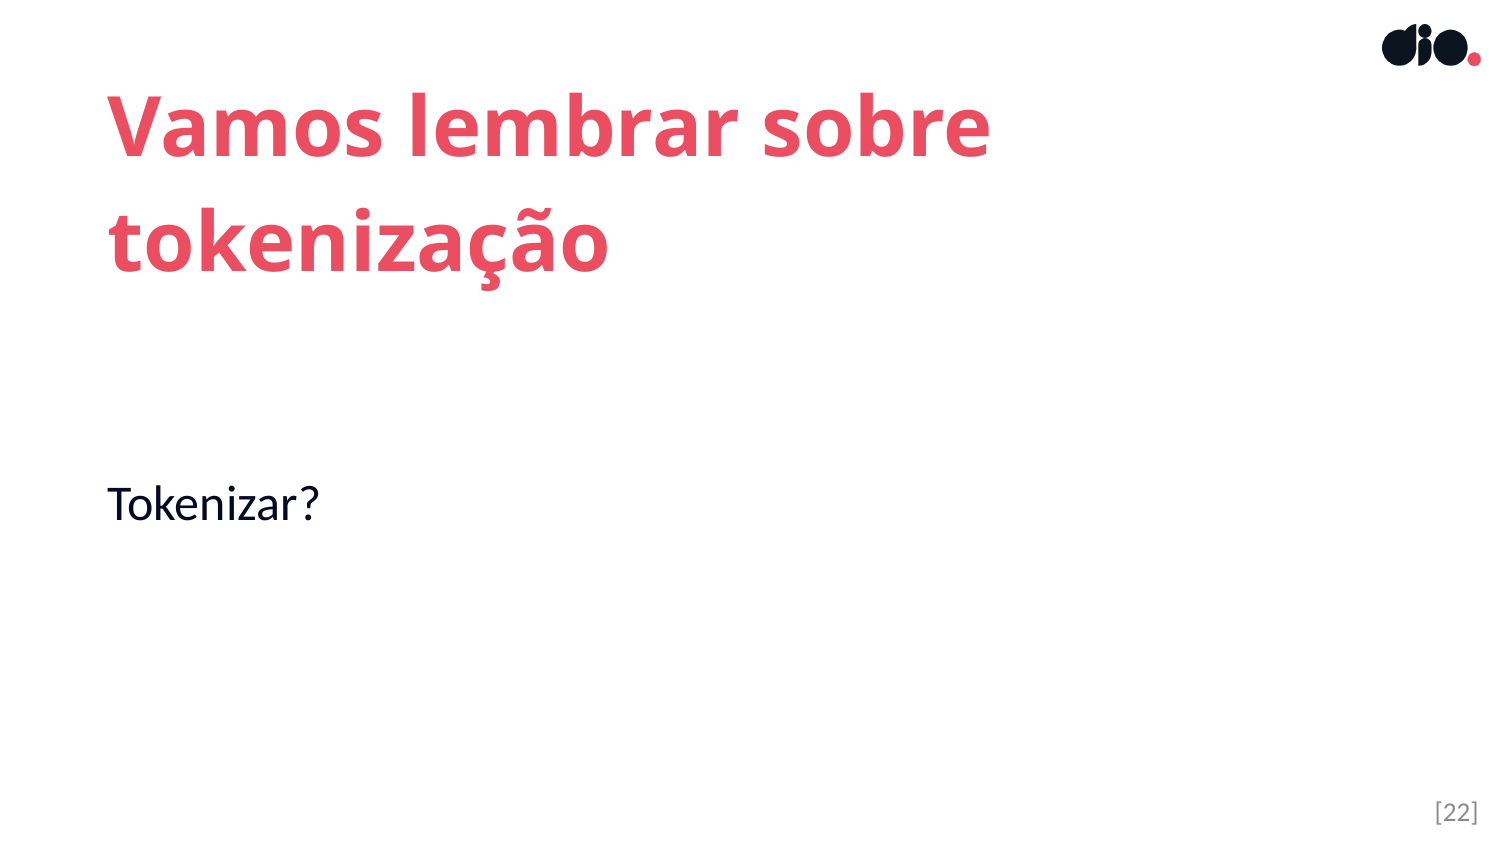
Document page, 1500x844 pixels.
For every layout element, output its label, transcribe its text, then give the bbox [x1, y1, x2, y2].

slide_number [22] [1403, 779, 1494, 844]
text_box Vamos lembrar sobre tokenização [92, 104, 1408, 243]
picture [1382, 24, 1481, 66]
text_box Tokenizar? [92, 243, 1408, 749]
